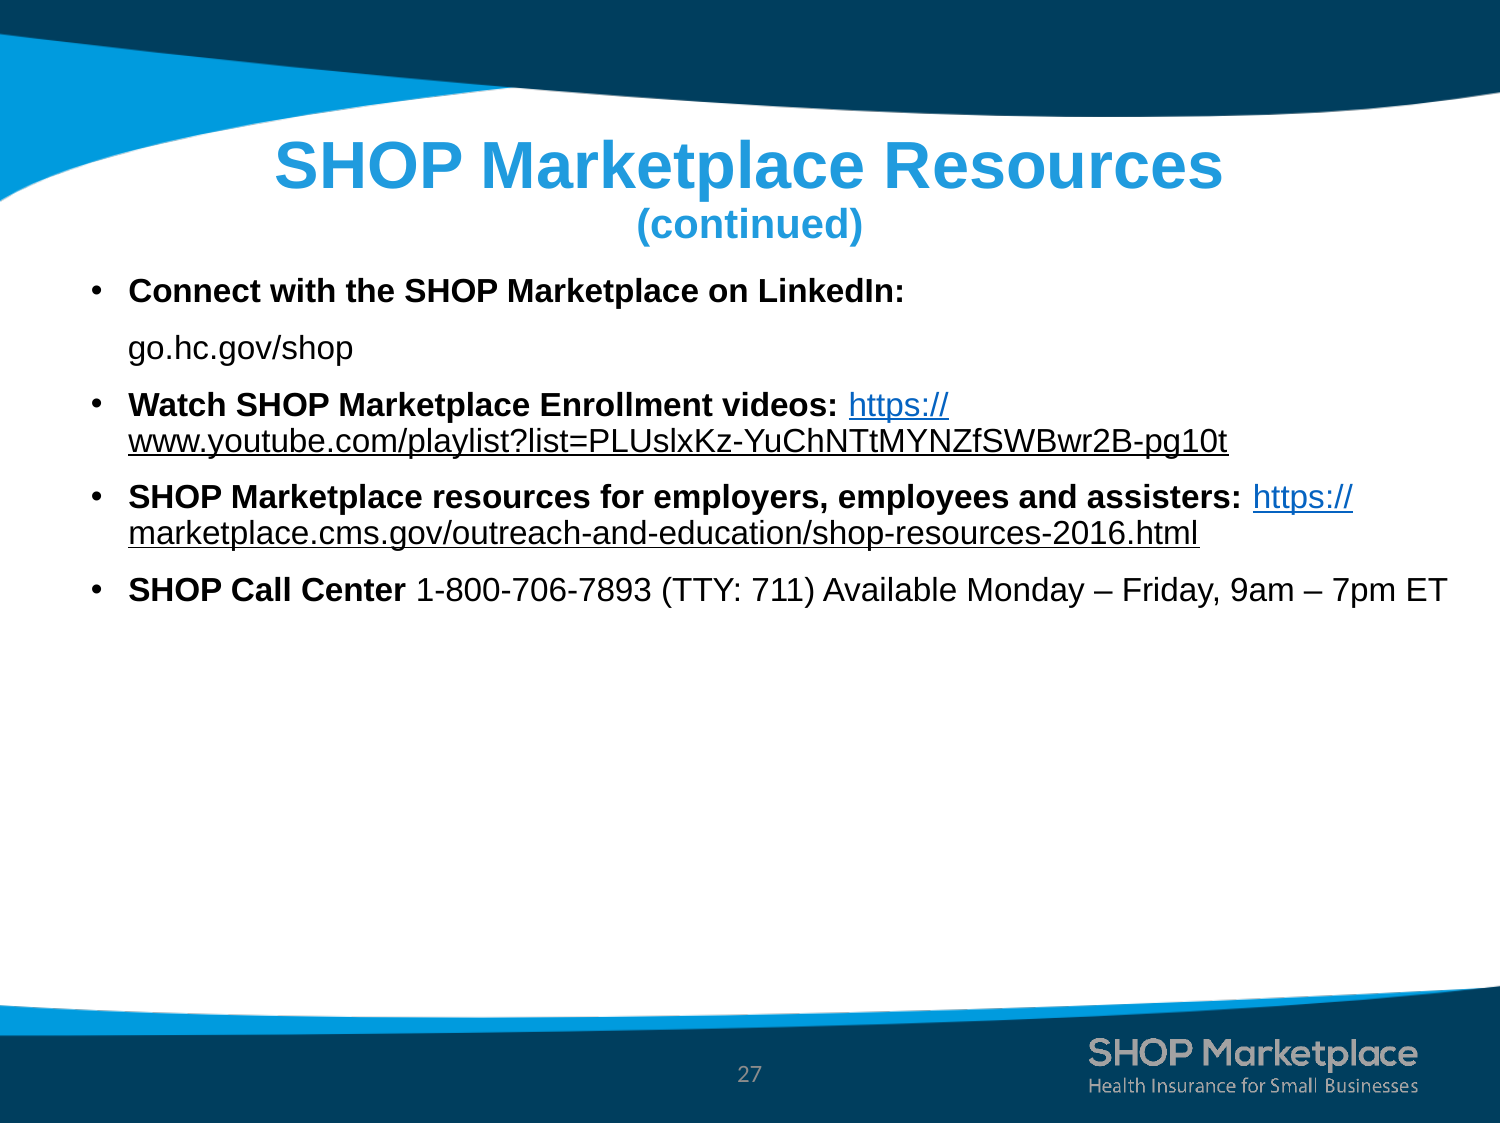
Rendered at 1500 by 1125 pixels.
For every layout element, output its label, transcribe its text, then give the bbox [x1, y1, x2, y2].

text_box 27 [0, 1042, 1500, 1103]
list Connect with the SHOP Marketplace on LinkedIn: go.hc.gov/shop Watch SHOP Marketplace Enrollment videos: https://www.youtube.com/playlist?list=PLUslxKz-YuChNTtMYNZfSWBwr2B-pg10t SHOP Marketplace resources for employers, employees and assisters: https://marketplace.cms.gov/outreach-and-education/shop-resources-2016.html SHOP Call Center 1-800-706-7893 (TTY: 711) Available Monday – Friday, 9am – 7pm ET [75, 266, 1479, 987]
title SHOP Marketplace Resources (continued) [0, 115, 1500, 263]
